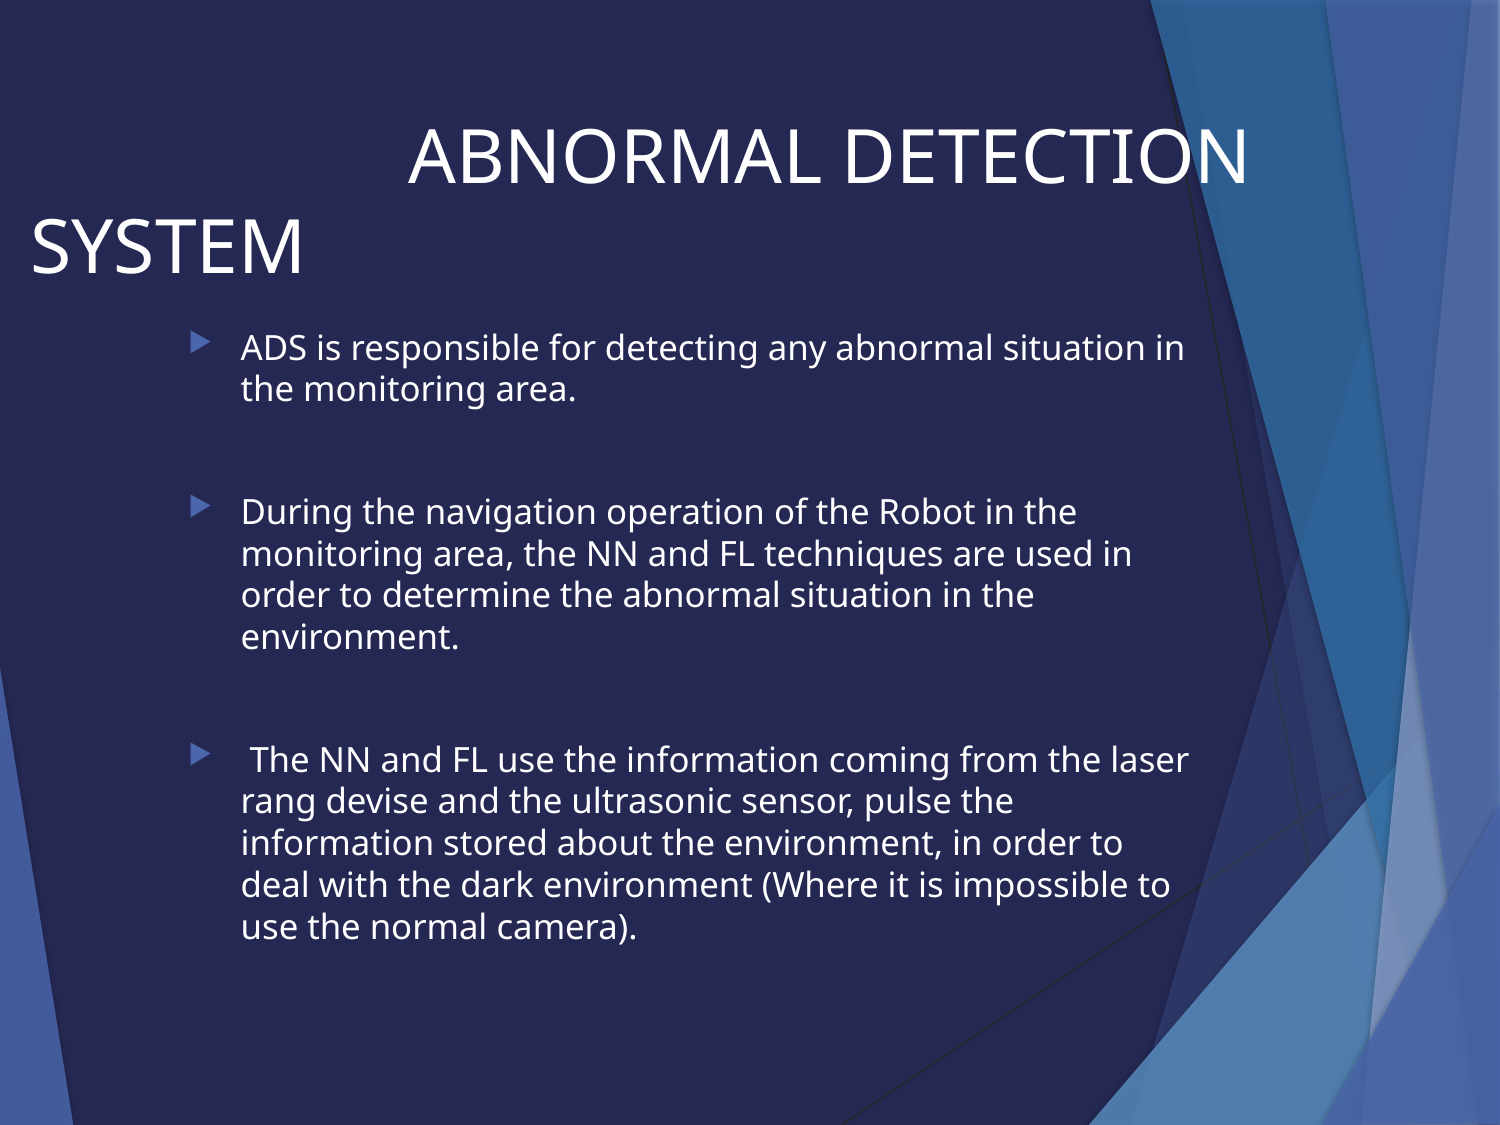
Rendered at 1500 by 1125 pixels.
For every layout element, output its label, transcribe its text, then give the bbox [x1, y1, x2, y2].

list ADS is responsible for detecting any abnormal situation in the monitoring area. During the navigation operation of the Robot in the monitoring area, the NN and FL techniques are used in order to determine the abnormal situation in the environment. The NN and FL use the information coming from the laser rang devise and the ultrasonic sensor, pulse the information stored about the environment, in order to deal with the dark environment (Where it is impossible to use the normal camera). [173, 317, 1215, 955]
title ABNORMAL DETECTION SYSTEM [15, 101, 1373, 318]
